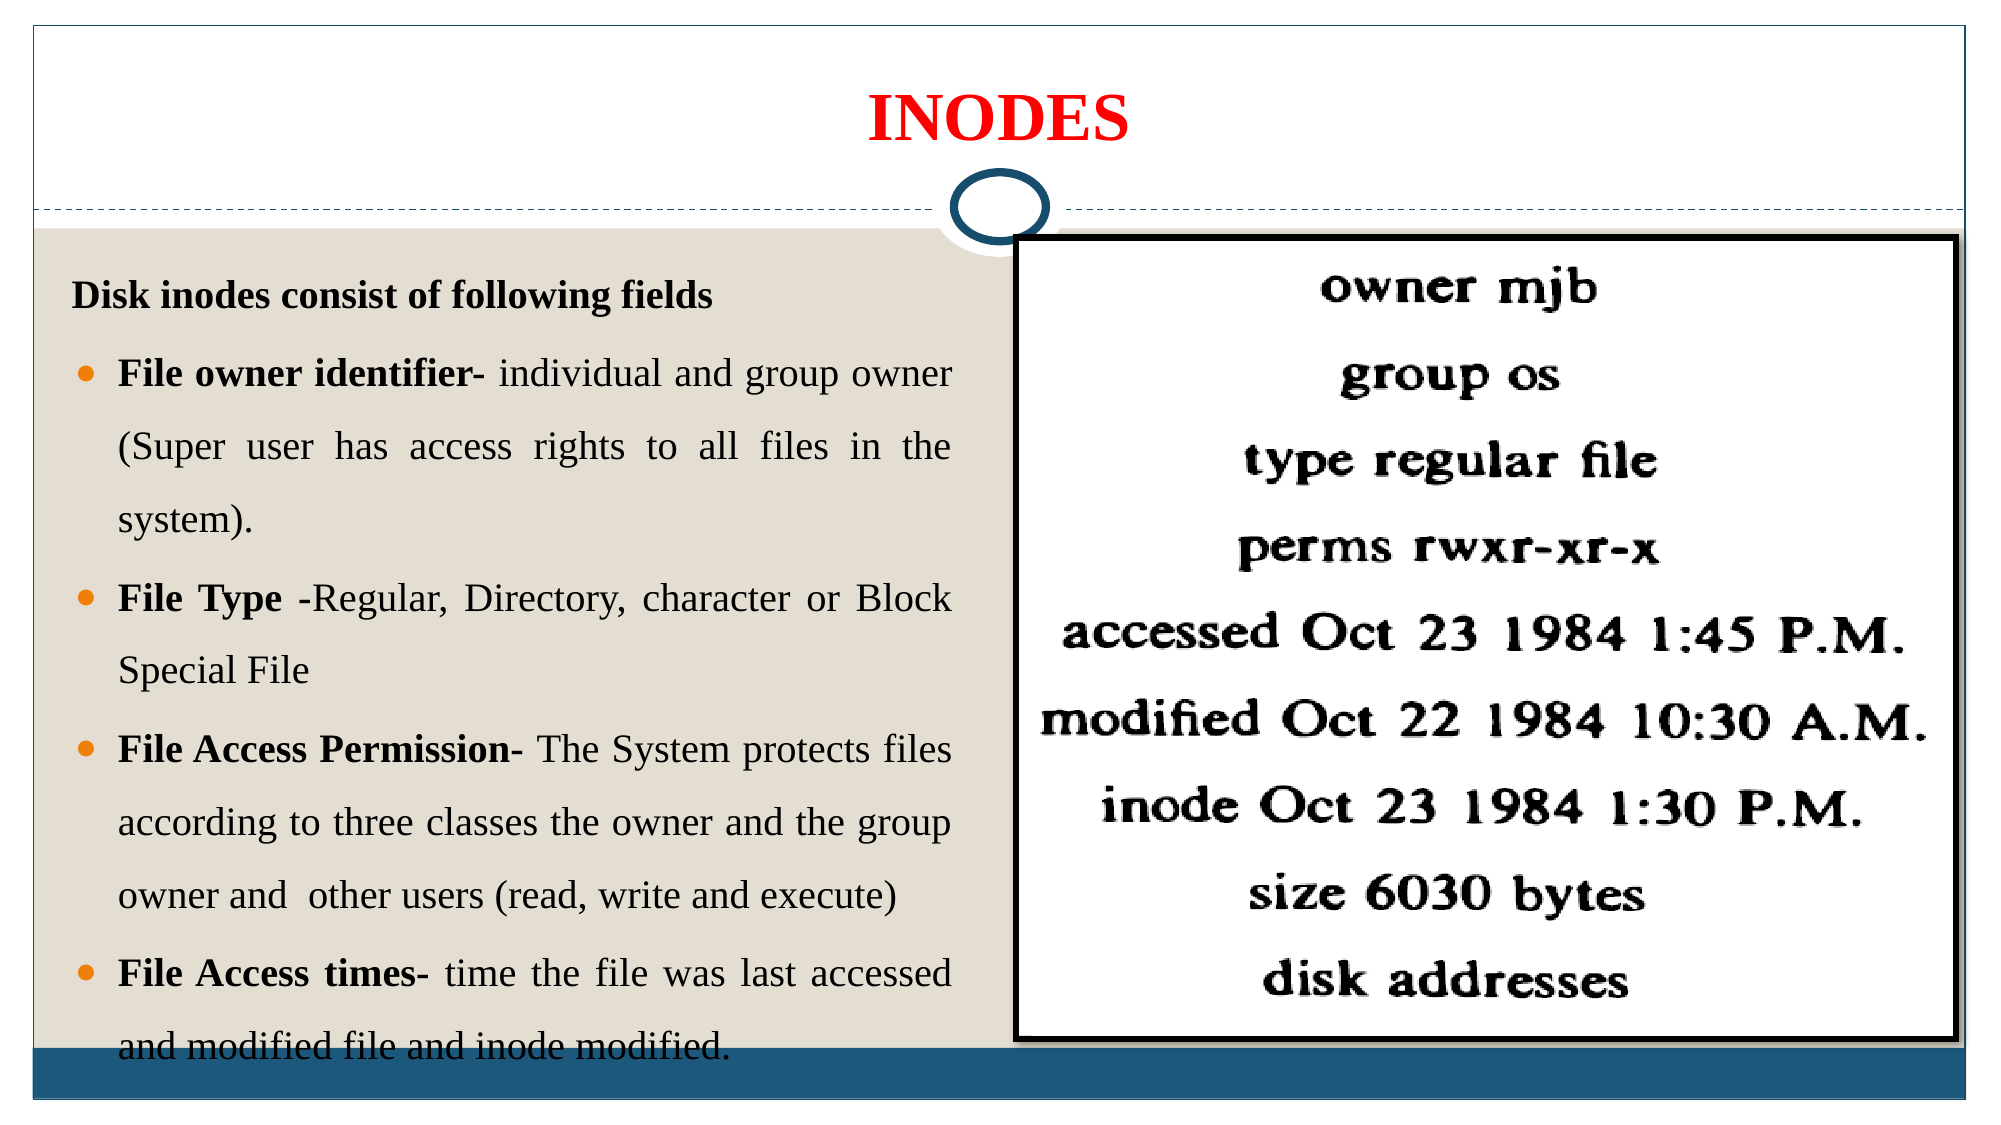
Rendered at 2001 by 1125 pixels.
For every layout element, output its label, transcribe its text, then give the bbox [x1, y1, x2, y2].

picture [1018, 240, 1953, 1036]
title INODES [66, 37, 1933, 162]
list Disk inodes consist of following fields File owner identifier- individual and group owner (Super user has access rights to all files in the system). File Type -Regular, Directory, character or Block Special File File Access Permission- The System protects files according to three classes the owner and the group owner and other users (read, write and execute) File Access times- time the file was last accessed and modified file and inode modified. [56, 236, 969, 1088]
